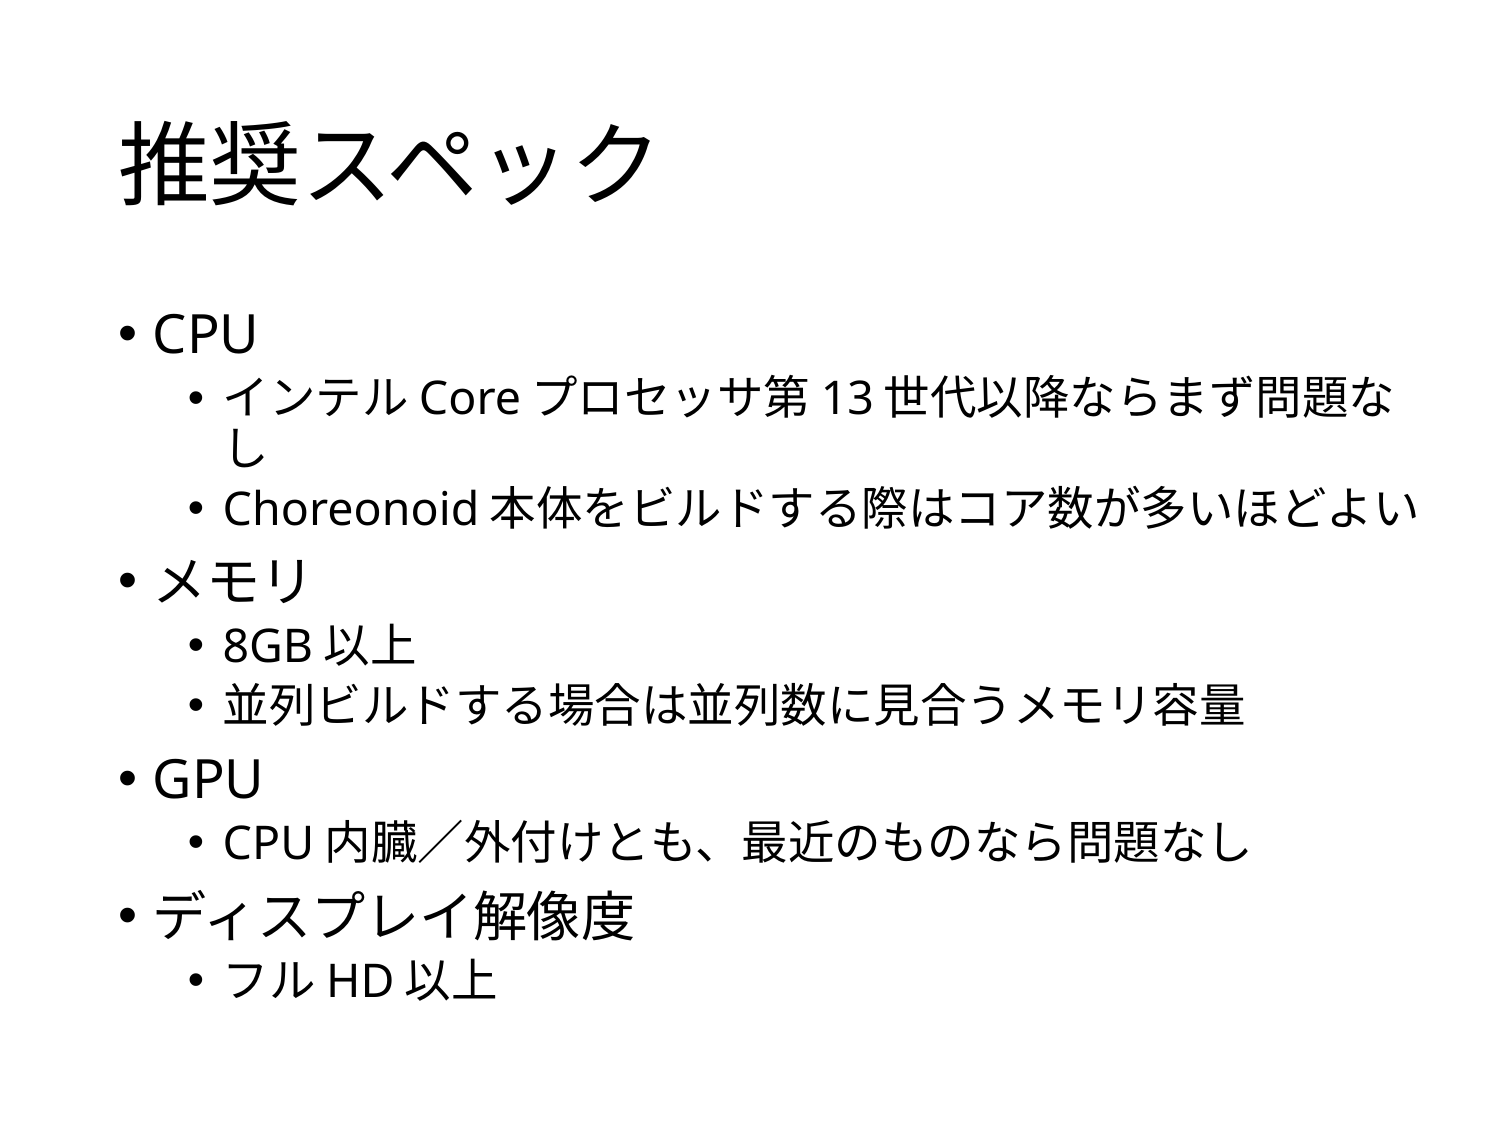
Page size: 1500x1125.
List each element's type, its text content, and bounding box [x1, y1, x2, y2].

title 推奨スペック [103, 59, 1397, 278]
list CPU インテルCoreプロセッサ第13世代以降ならまず問題なし Choreonoid本体をビルドする際はコア数が多いほどよい メモリ 8GB以上 並列ビルドする場合は並列数に見合うメモリ容量 GPU CPU内臓／外付けとも、最近のものなら問題なし ディスプレイ解像度 フルHD以上 [103, 299, 1436, 1052]
